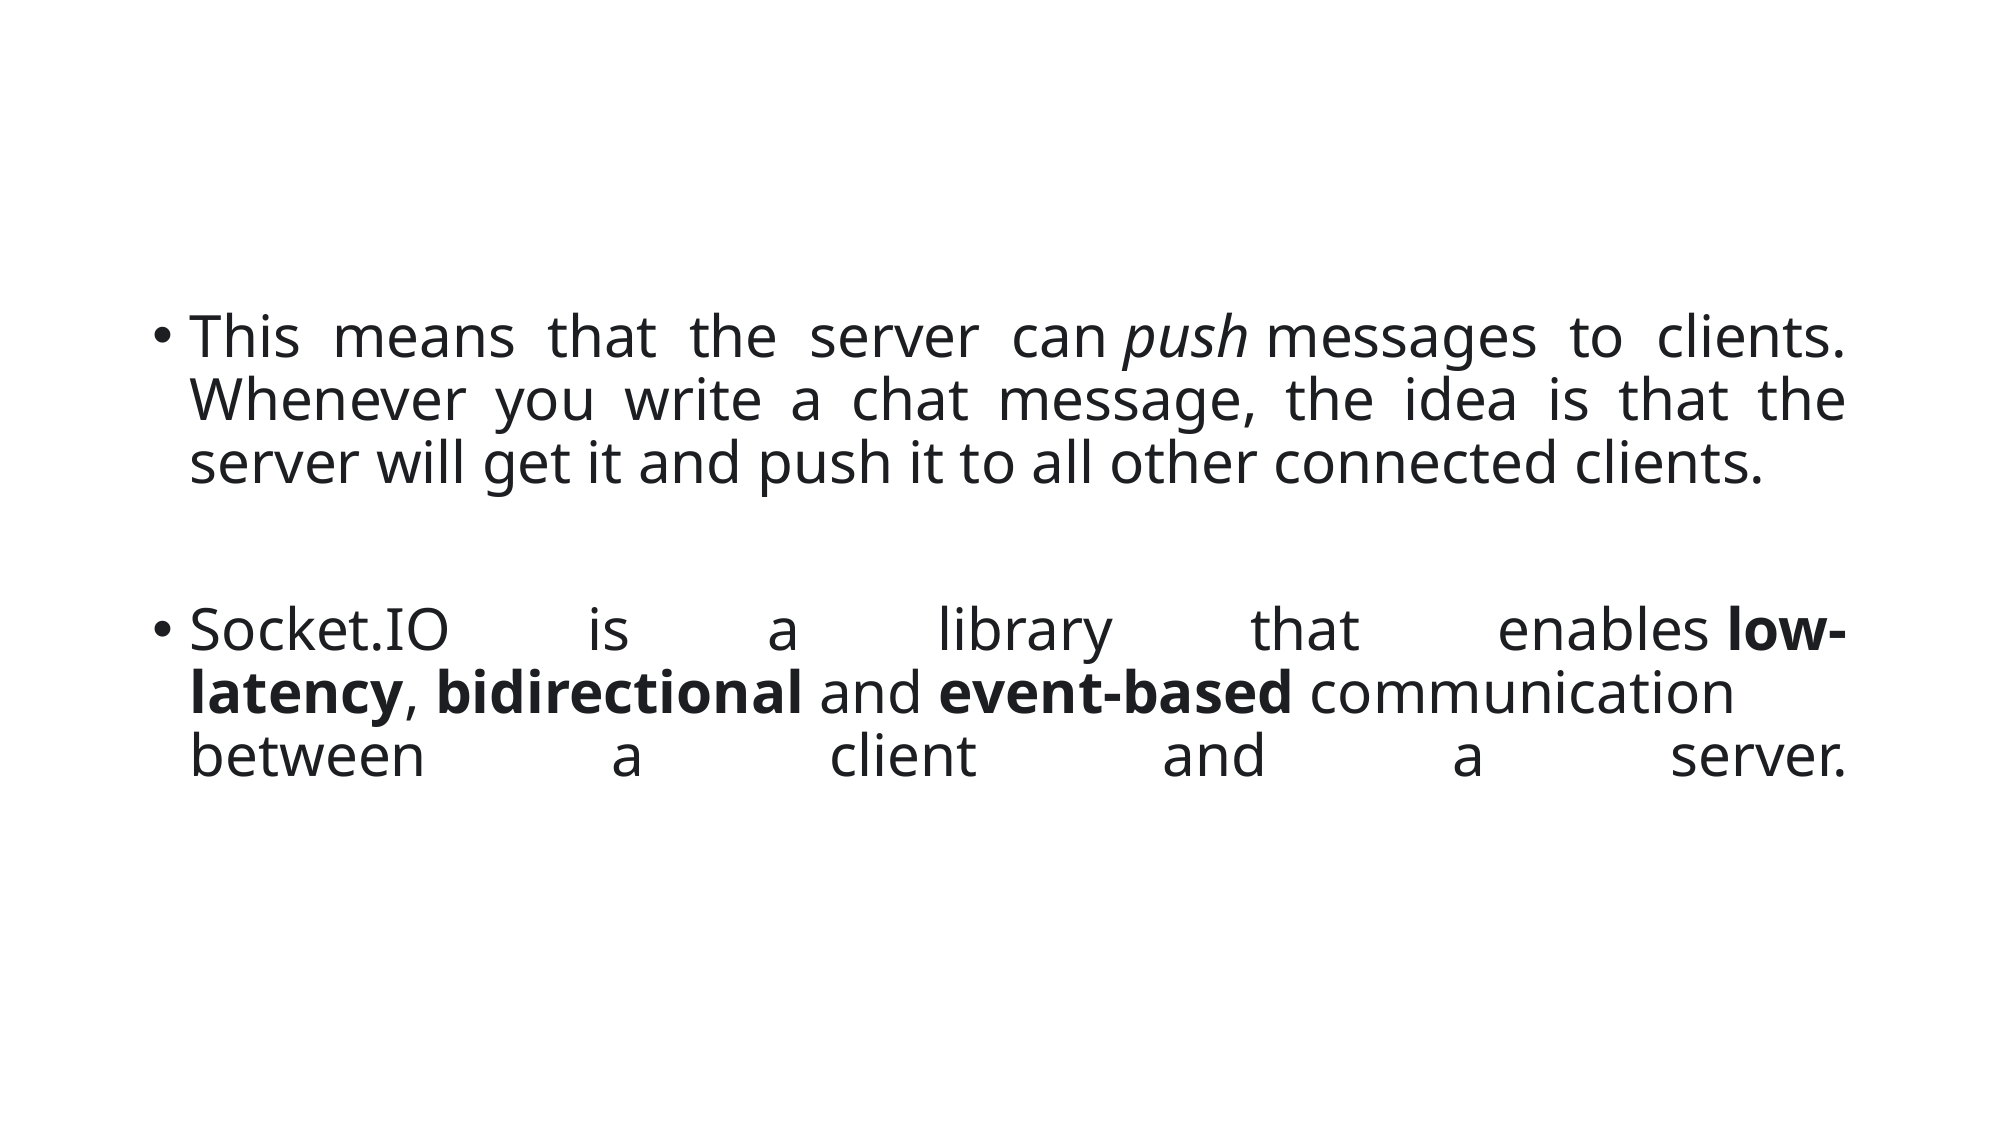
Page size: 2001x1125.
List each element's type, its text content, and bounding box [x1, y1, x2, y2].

list This means that the server can push messages to clients. Whenever you write a chat message, the idea is that the server will get it and push it to all other connected clients. Socket.IO is a library that enables low-latency, bidirectional and event-based communication between a client and a server. [137, 299, 1863, 1014]
